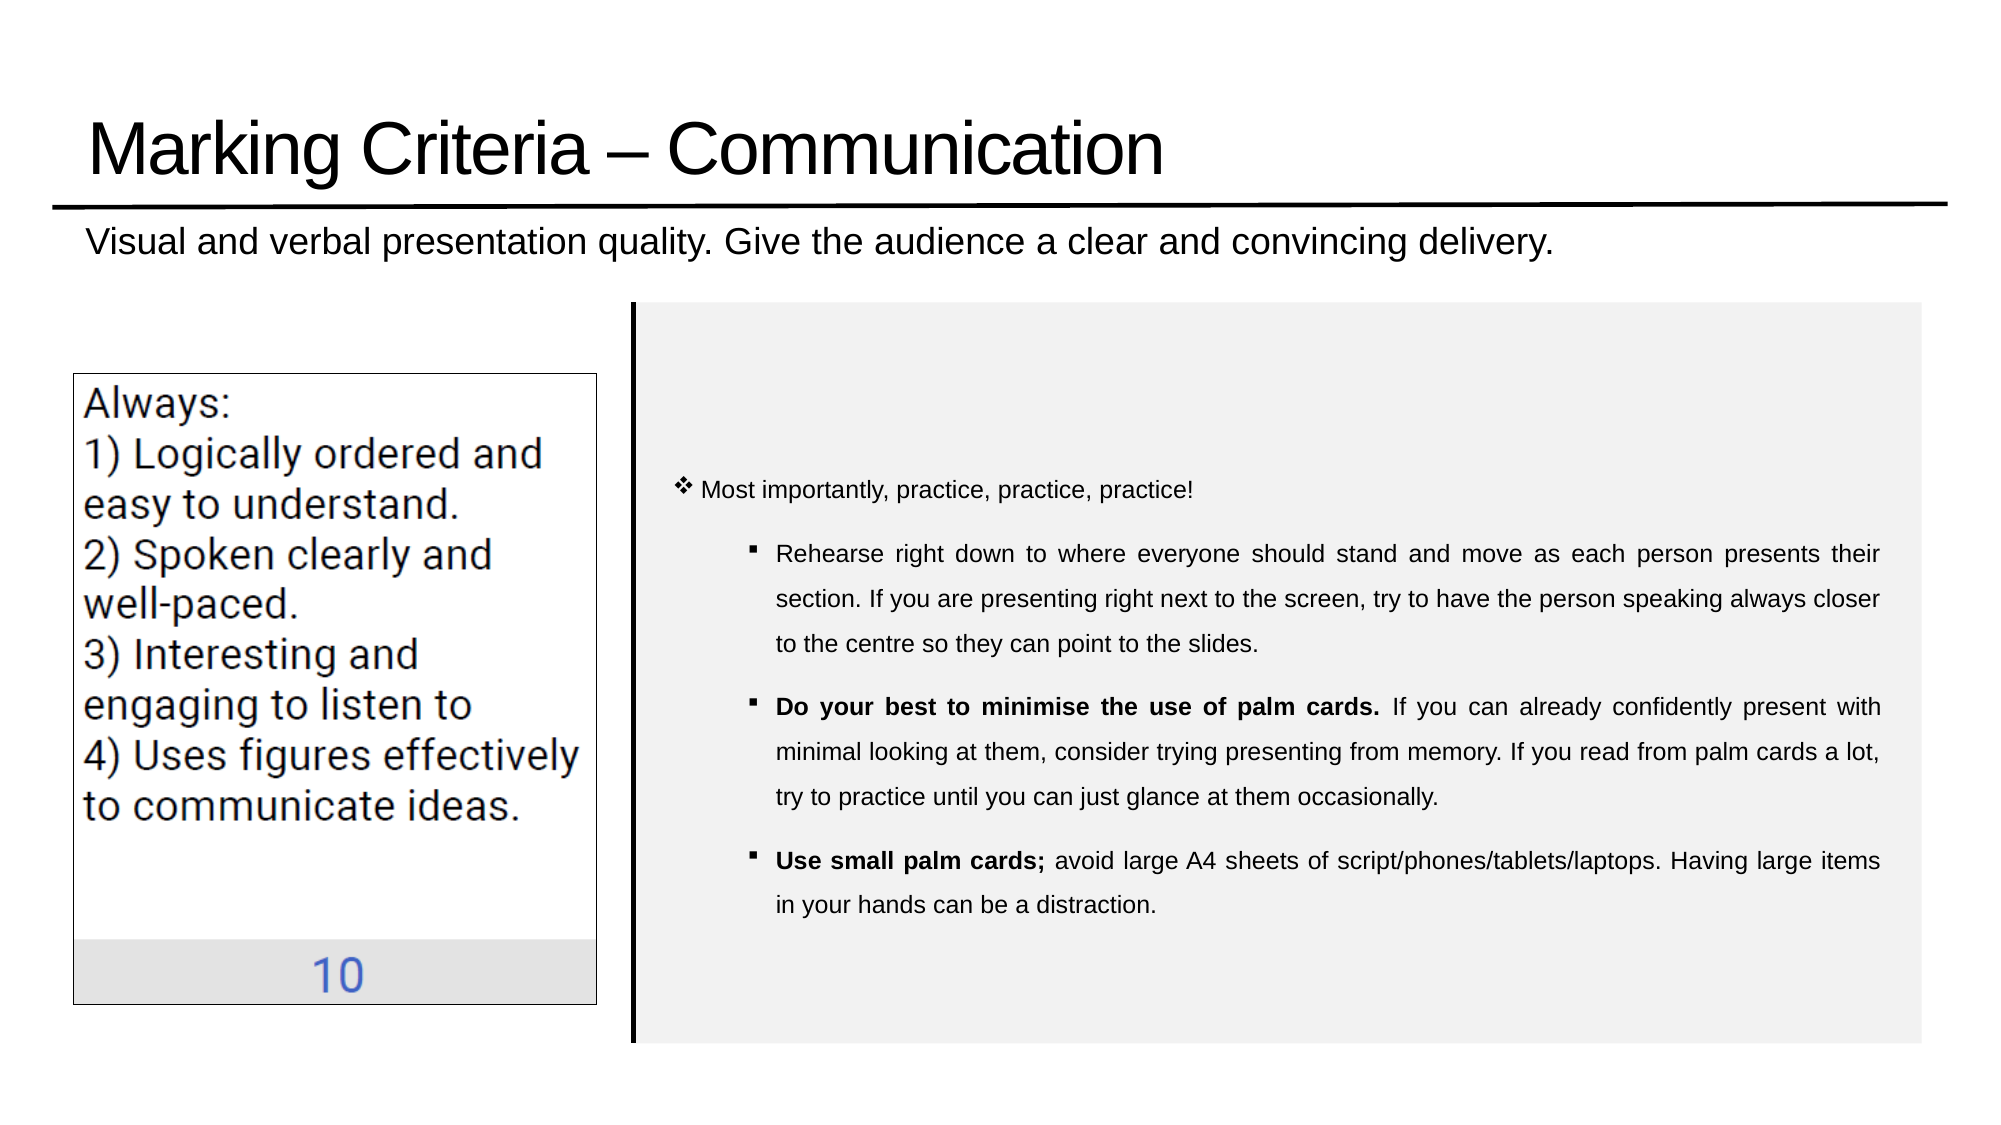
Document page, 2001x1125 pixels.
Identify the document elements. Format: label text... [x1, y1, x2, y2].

text_box Marking Criteria – Communication [78, 208, 1863, 297]
text_box [632, 300, 1924, 1045]
text_box Most importantly, practice, practice, practice! Rehearse right down to where everyone should stand and move as each person presents their section. If you are presenting right next to the screen, try to have the person speaking always closer to the centre so they can point to the slides. Do your best to minimise the use of palm cards. If you can already confidently present with minimal looking at them, consider trying presenting from memory. If you read from palm cards a lot, try to practice until you can just glance at them occasionally. Use small palm cards; avoid large A4 sheets of script/phones/tablets/laptops. Having large items in your hands can be a distraction. [664, 450, 1892, 928]
text_box Visual and verbal presentation quality. Give the audience a clear and convincing delivery. [70, 209, 1772, 270]
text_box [52, 203, 1948, 208]
text_box Marking Criteria – Communication [78, 108, 1863, 203]
picture [73, 373, 597, 1005]
